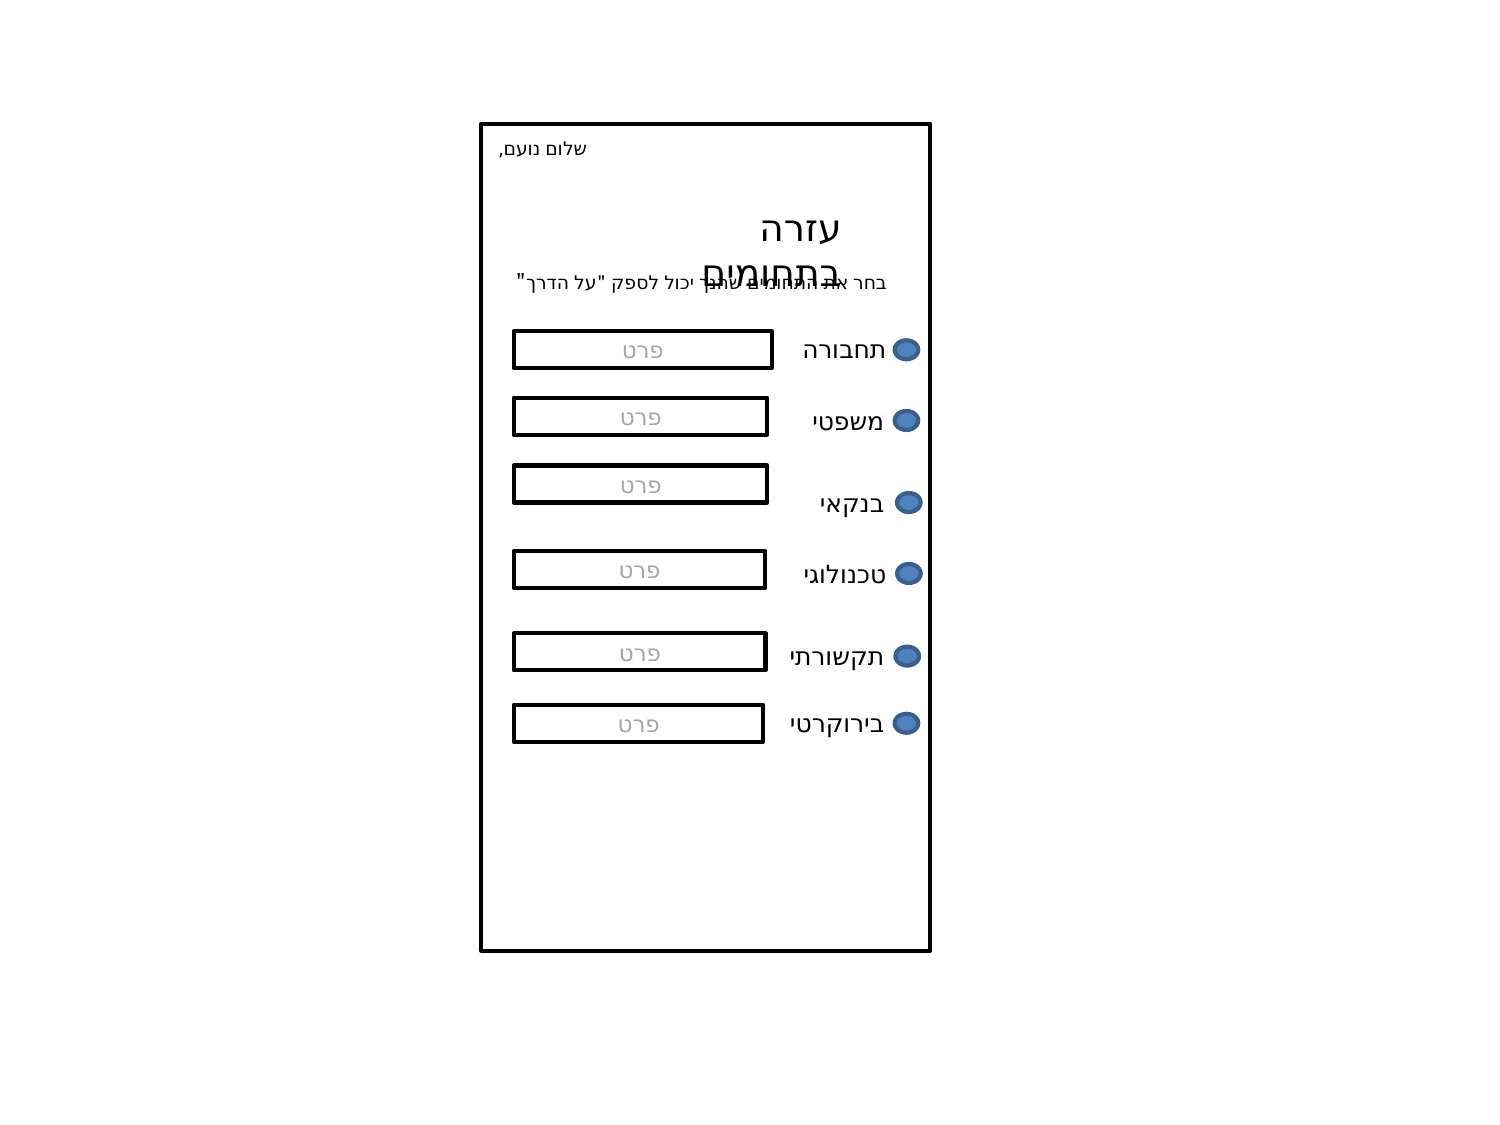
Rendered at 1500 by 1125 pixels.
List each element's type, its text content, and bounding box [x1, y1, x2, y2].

text_box [894, 490, 923, 515]
text_box עזרה בתחומים [596, 196, 857, 260]
text_box [479, 122, 932, 953]
text_box פרט [512, 703, 765, 744]
text_box [895, 561, 923, 586]
text_box שלום נועם, [481, 128, 602, 166]
text_box פרט [512, 463, 769, 505]
text_box בירוקרטי [771, 700, 900, 746]
text_box משפטי [771, 397, 900, 443]
text_box תקשורתי [771, 633, 900, 679]
text_box פרט [512, 396, 769, 437]
text_box תחבורה [773, 325, 902, 371]
text_box [893, 644, 922, 668]
text_box בחר את התחומים שהנך יכול לספק "על הדרך" [499, 260, 902, 301]
text_box פרט [512, 631, 768, 672]
text_box פרט [512, 329, 774, 370]
text_box טכנולוגי [773, 550, 902, 596]
text_box [892, 338, 921, 362]
text_box פרט [512, 549, 767, 590]
text_box [892, 408, 921, 433]
text_box בנקאי [771, 479, 900, 525]
text_box [892, 711, 921, 735]
